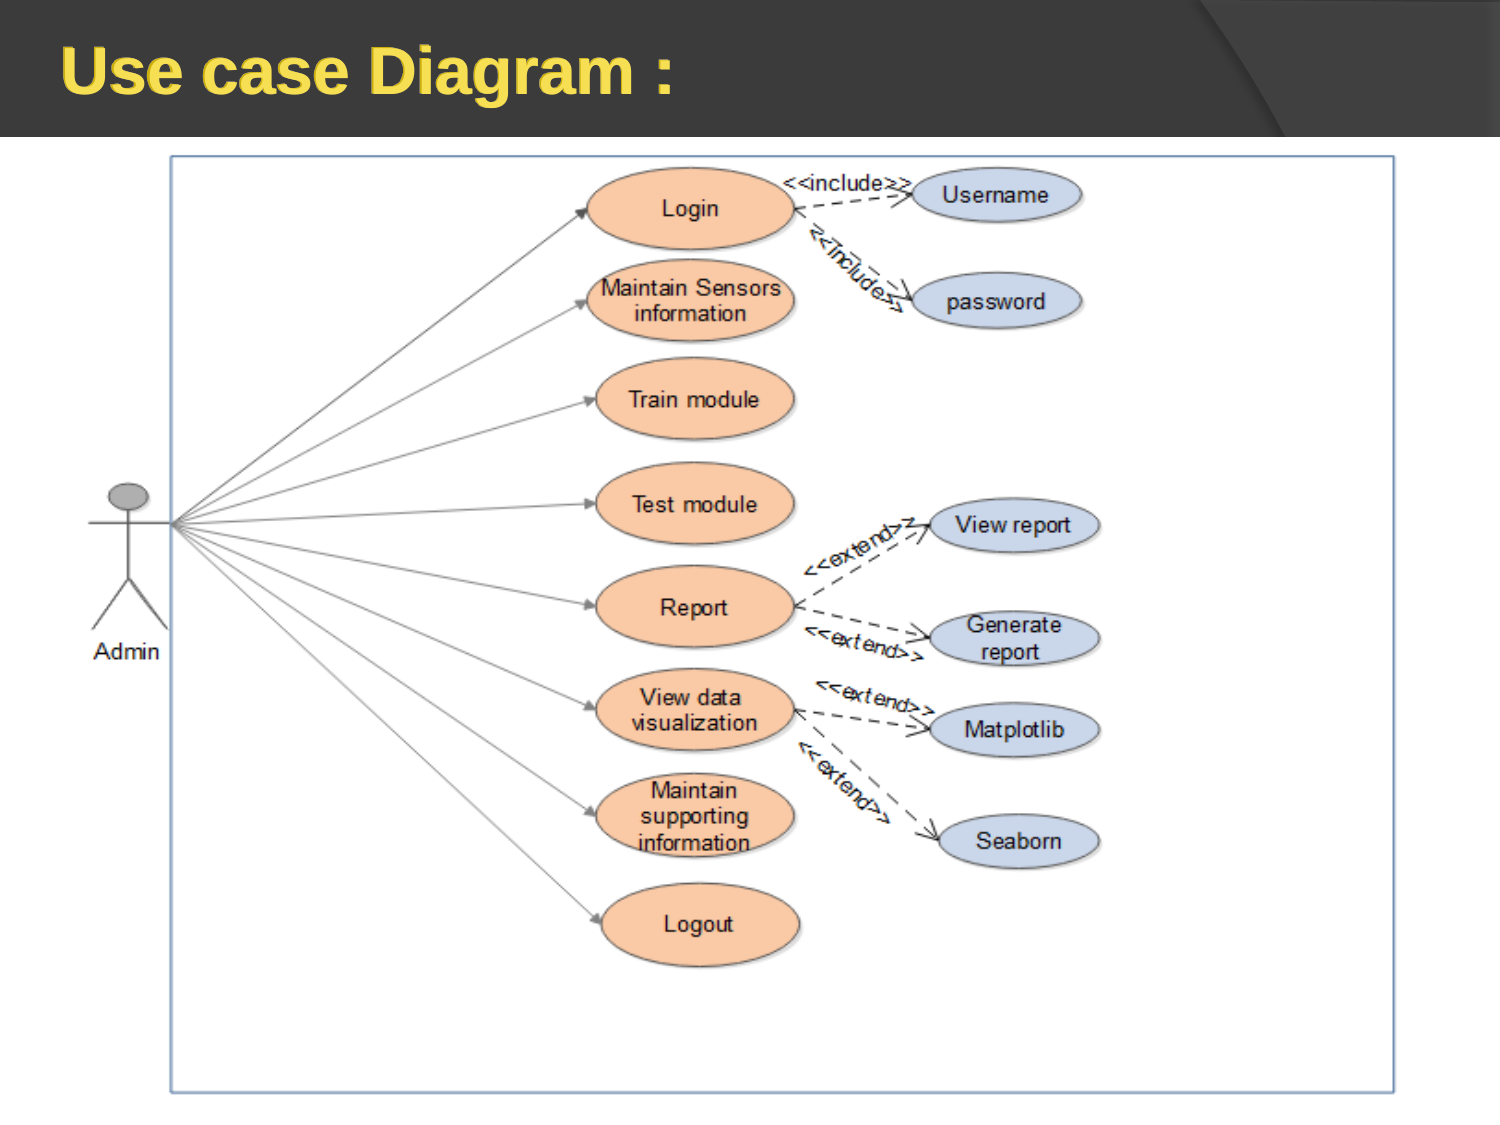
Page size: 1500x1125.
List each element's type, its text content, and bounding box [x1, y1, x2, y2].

text_box Use case Diagram : [46, 20, 1043, 135]
picture [0, 137, 1500, 1125]
